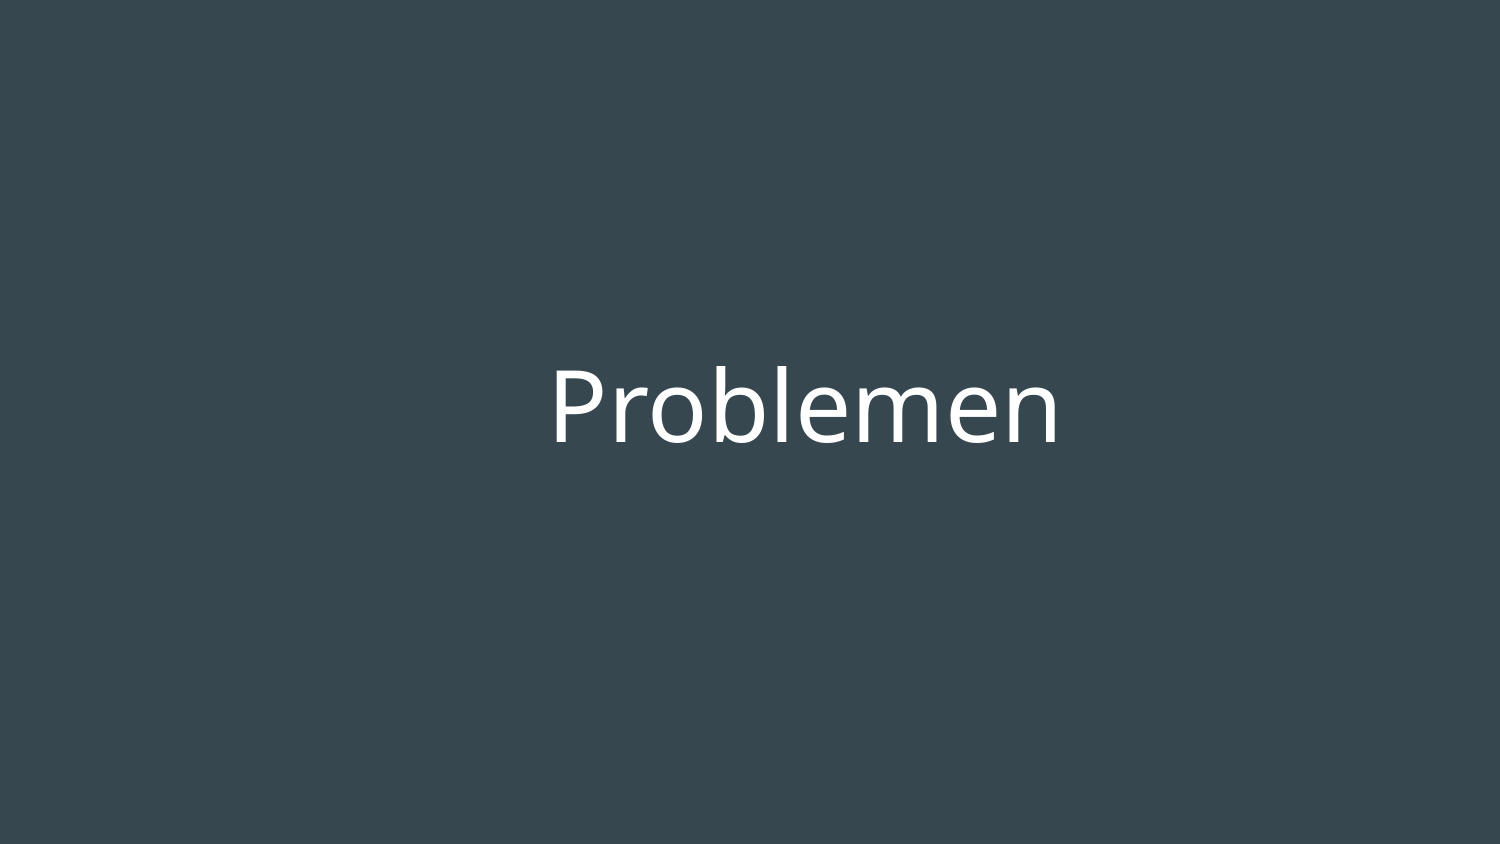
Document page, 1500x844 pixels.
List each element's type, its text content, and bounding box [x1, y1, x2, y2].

title Problemen [532, 327, 1242, 422]
